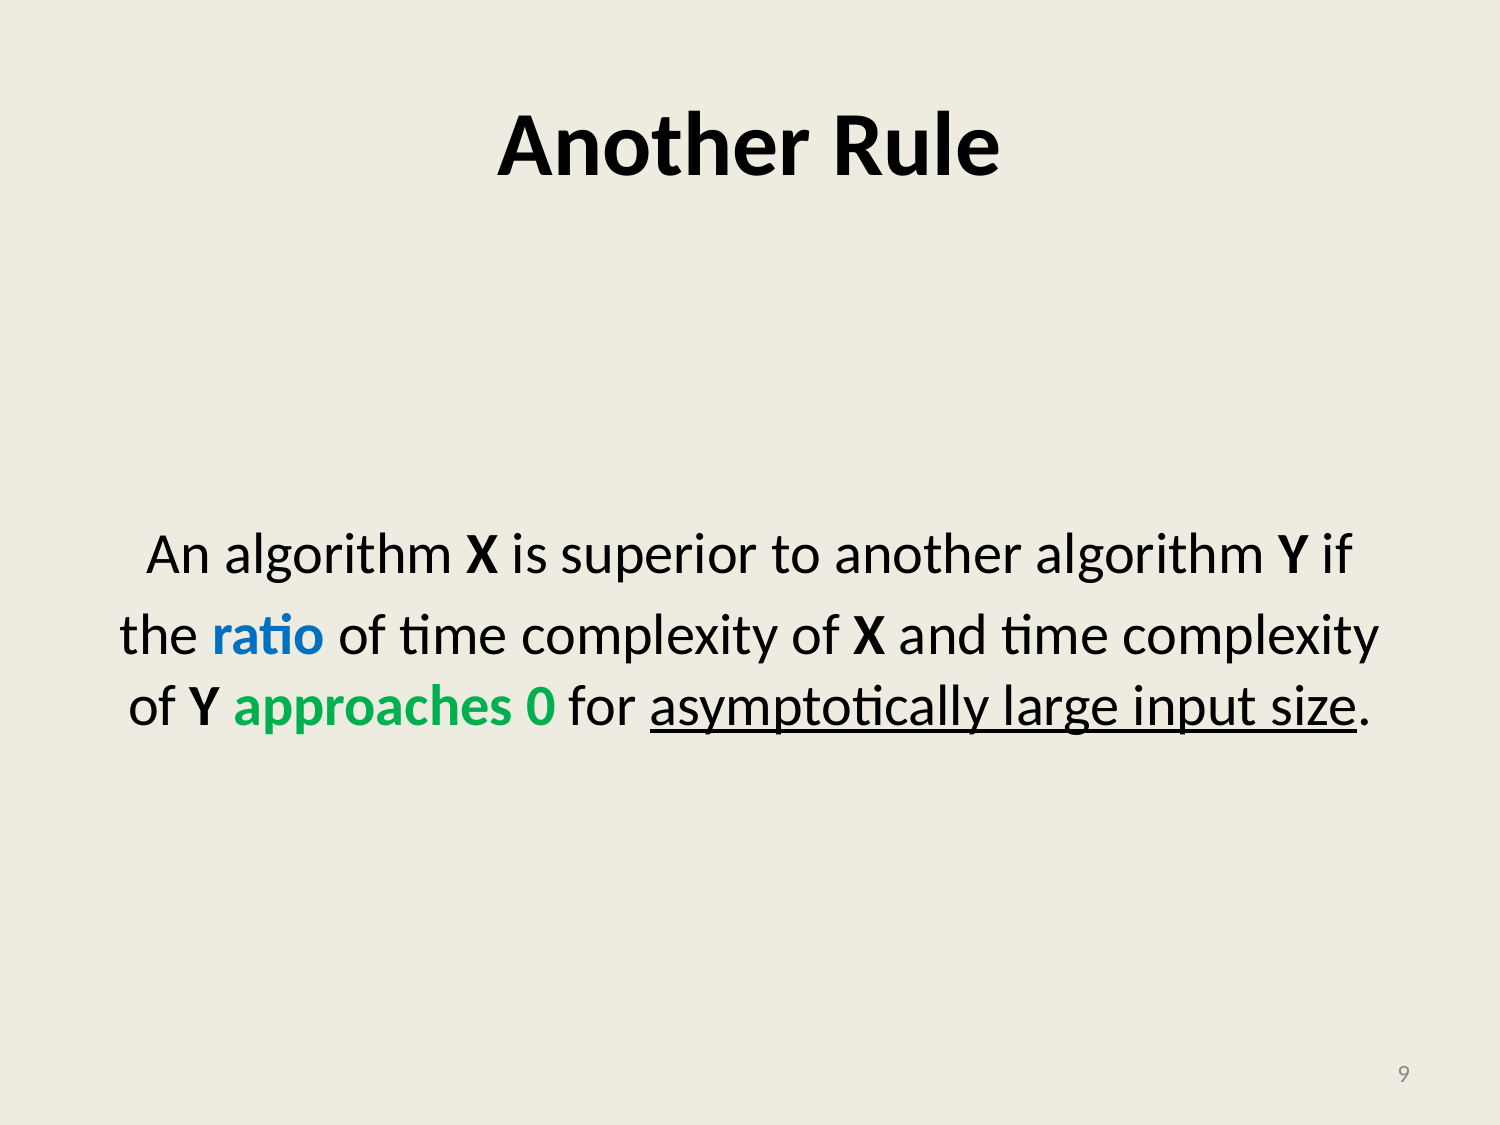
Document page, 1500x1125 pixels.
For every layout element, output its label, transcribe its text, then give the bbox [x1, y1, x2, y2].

slide_number 9 [1074, 1042, 1425, 1103]
list An algorithm X is superior to another algorithm Y if the ratio of time complexity of X and time complexity of Y approaches 0 for asymptotically large input size. [75, 262, 1425, 1005]
title Another Rule [75, 45, 1425, 233]
